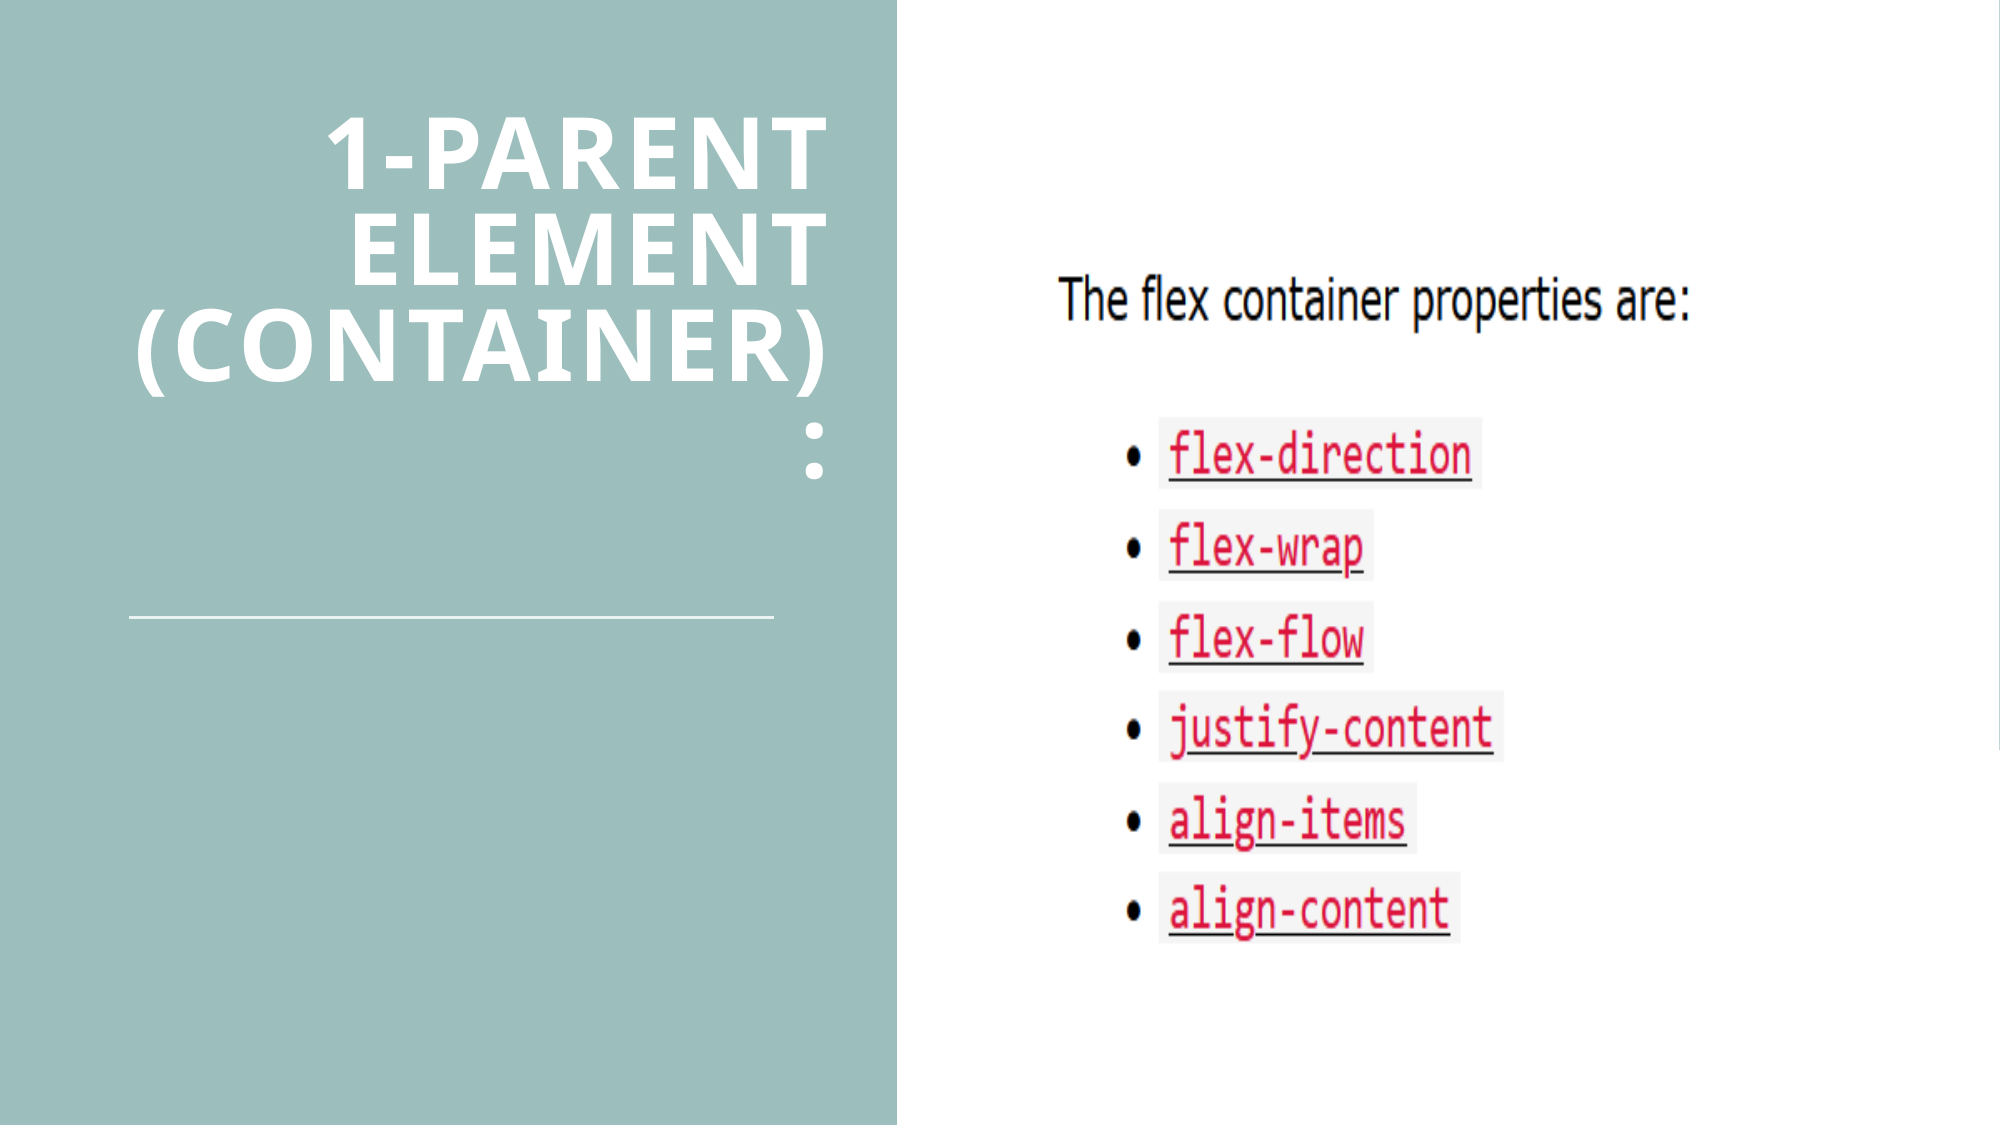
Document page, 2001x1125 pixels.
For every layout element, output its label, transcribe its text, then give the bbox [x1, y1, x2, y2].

text_box [0, 0, 898, 1125]
picture [999, 173, 1896, 980]
title 1-Parent Element (Container): [104, 104, 849, 603]
text_box [898, 0, 2000, 1125]
